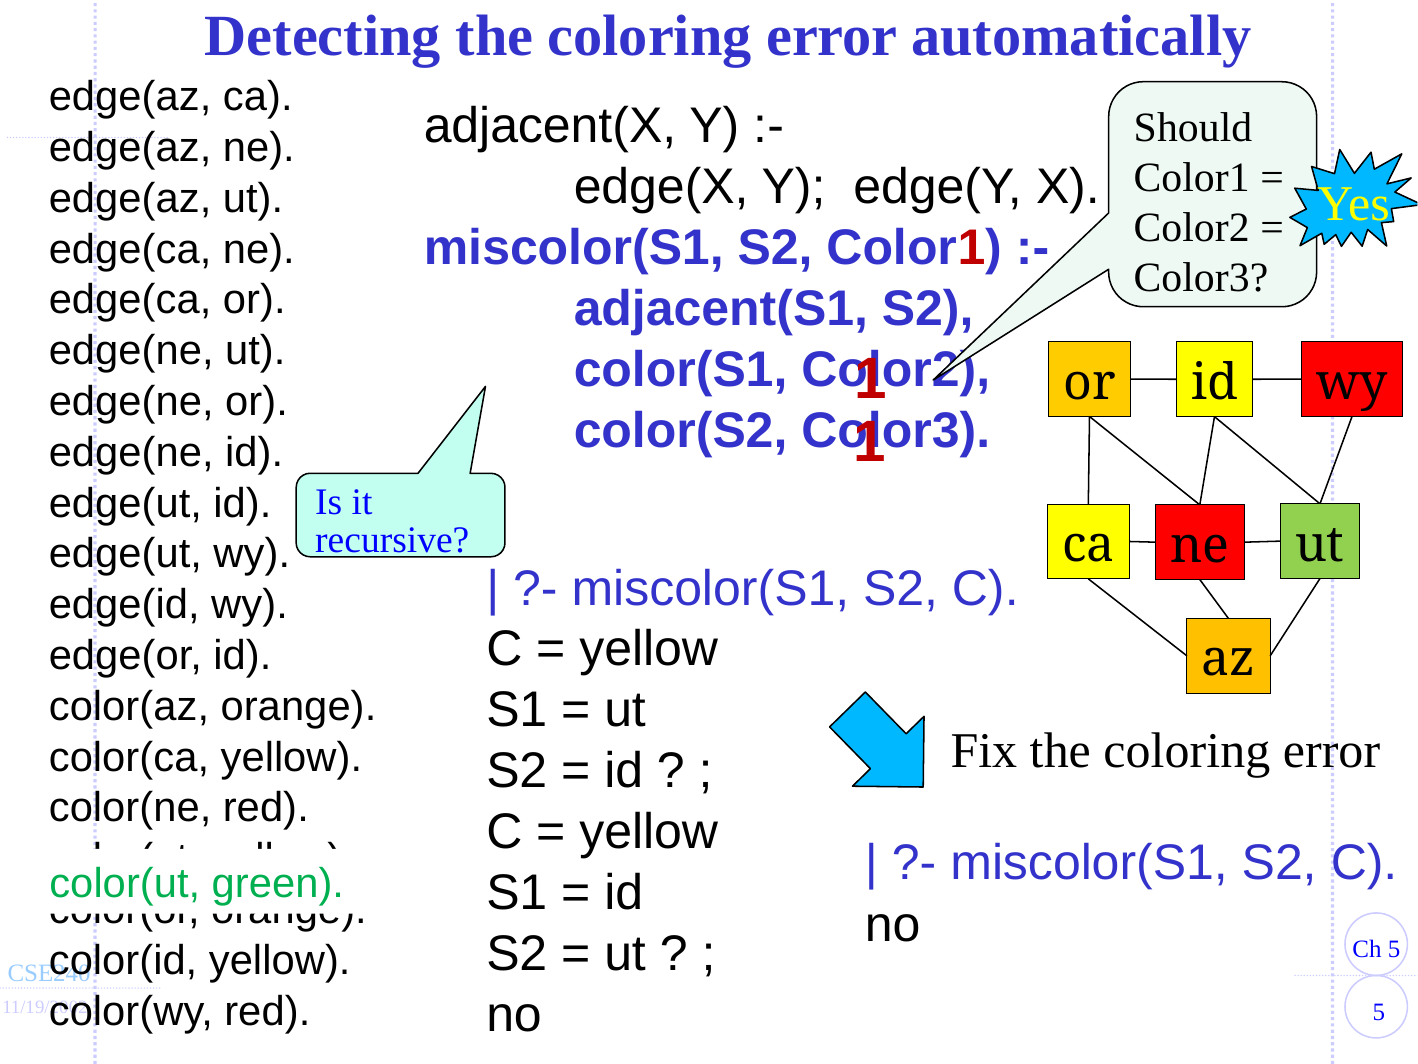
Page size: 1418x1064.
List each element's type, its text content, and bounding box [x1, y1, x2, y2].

list edge(az, ca). edge(az, ne). edge(az, ut). edge(ca, ne). edge(ca, or). edge(ne, ut). edge(ne, or). edge(ne, id). edge(ut, id). edge(ut, wy). edge(id, wy). edge(or, id). color(az, orange). color(ca, yellow). color(ne, red). color(ut, yellow). color(or, orange). color(id, yellow). color(wy, red). [33, 69, 726, 1064]
text_box color(ut, green). [34, 848, 360, 914]
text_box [837, 332, 903, 482]
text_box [1047, 341, 1393, 695]
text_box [1294, 139, 1418, 265]
text_box adjacent(X, Y) :- edge(X, Y); edge(Y, X). miscolor(S1, S2, Color1) :- adjacent(S1, S2), color(S1, Color2), color(S2, Color3). [408, 94, 1134, 495]
text_box [829, 692, 925, 788]
text_box Fix the coloring error [935, 710, 1396, 786]
text_box Is it recursive? [296, 386, 505, 557]
title Detecting the coloring error automatically [123, 0, 1334, 82]
text_box Should Color1 = Color2 = Color3? [933, 81, 1317, 381]
text_box | ?- miscolor(S1, S2, C). C = yellow S1 = ut S2 = id ? ; C = yellow S1 = id S2 = ut ? ; no [471, 556, 1085, 1051]
text_box | ?- miscolor(S1, S2, C). no [850, 831, 1418, 969]
